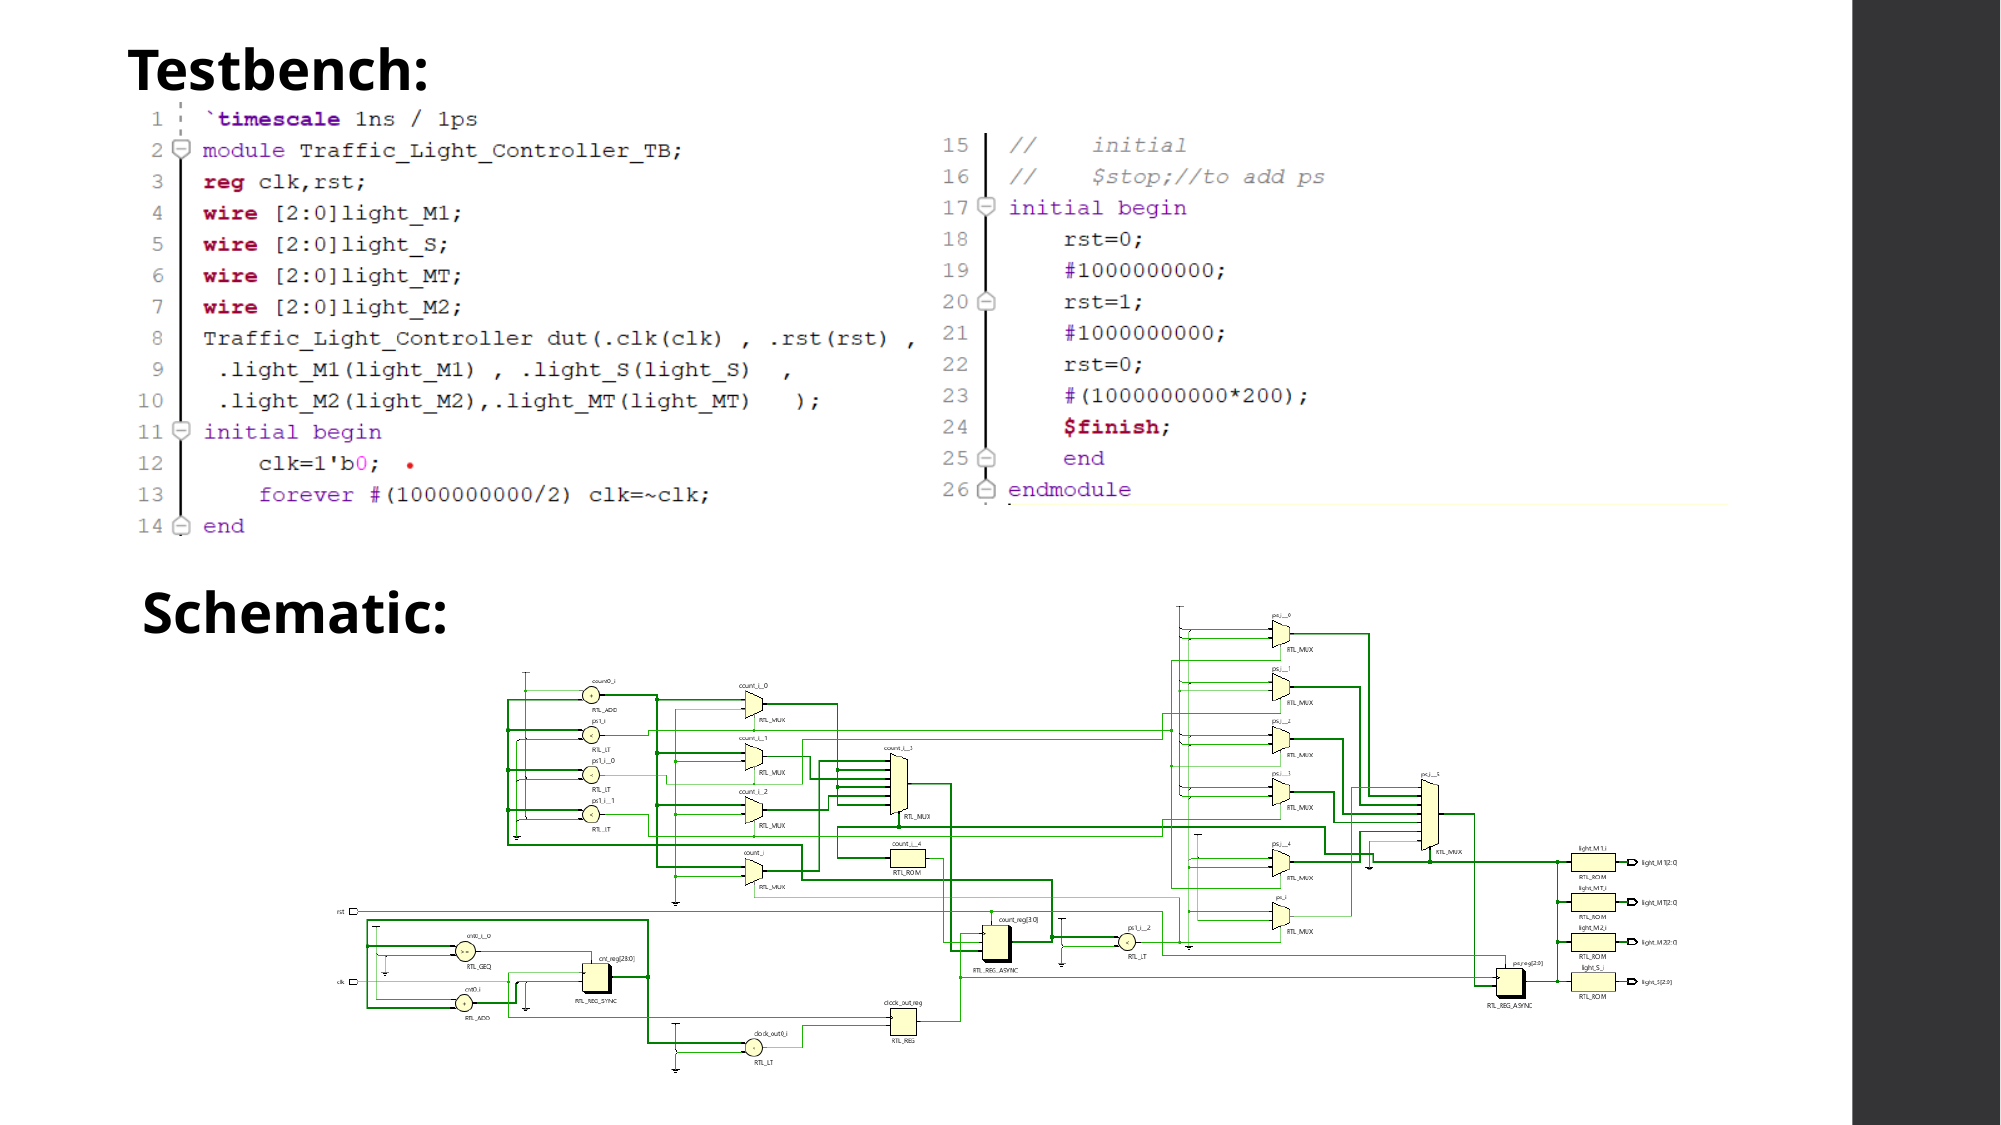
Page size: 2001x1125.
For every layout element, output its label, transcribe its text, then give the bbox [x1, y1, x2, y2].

picture [330, 569, 1677, 1085]
picture [931, 133, 1729, 506]
picture [126, 102, 924, 536]
text_box Testbench: [112, 27, 608, 110]
text_box Schematic: [127, 570, 324, 653]
